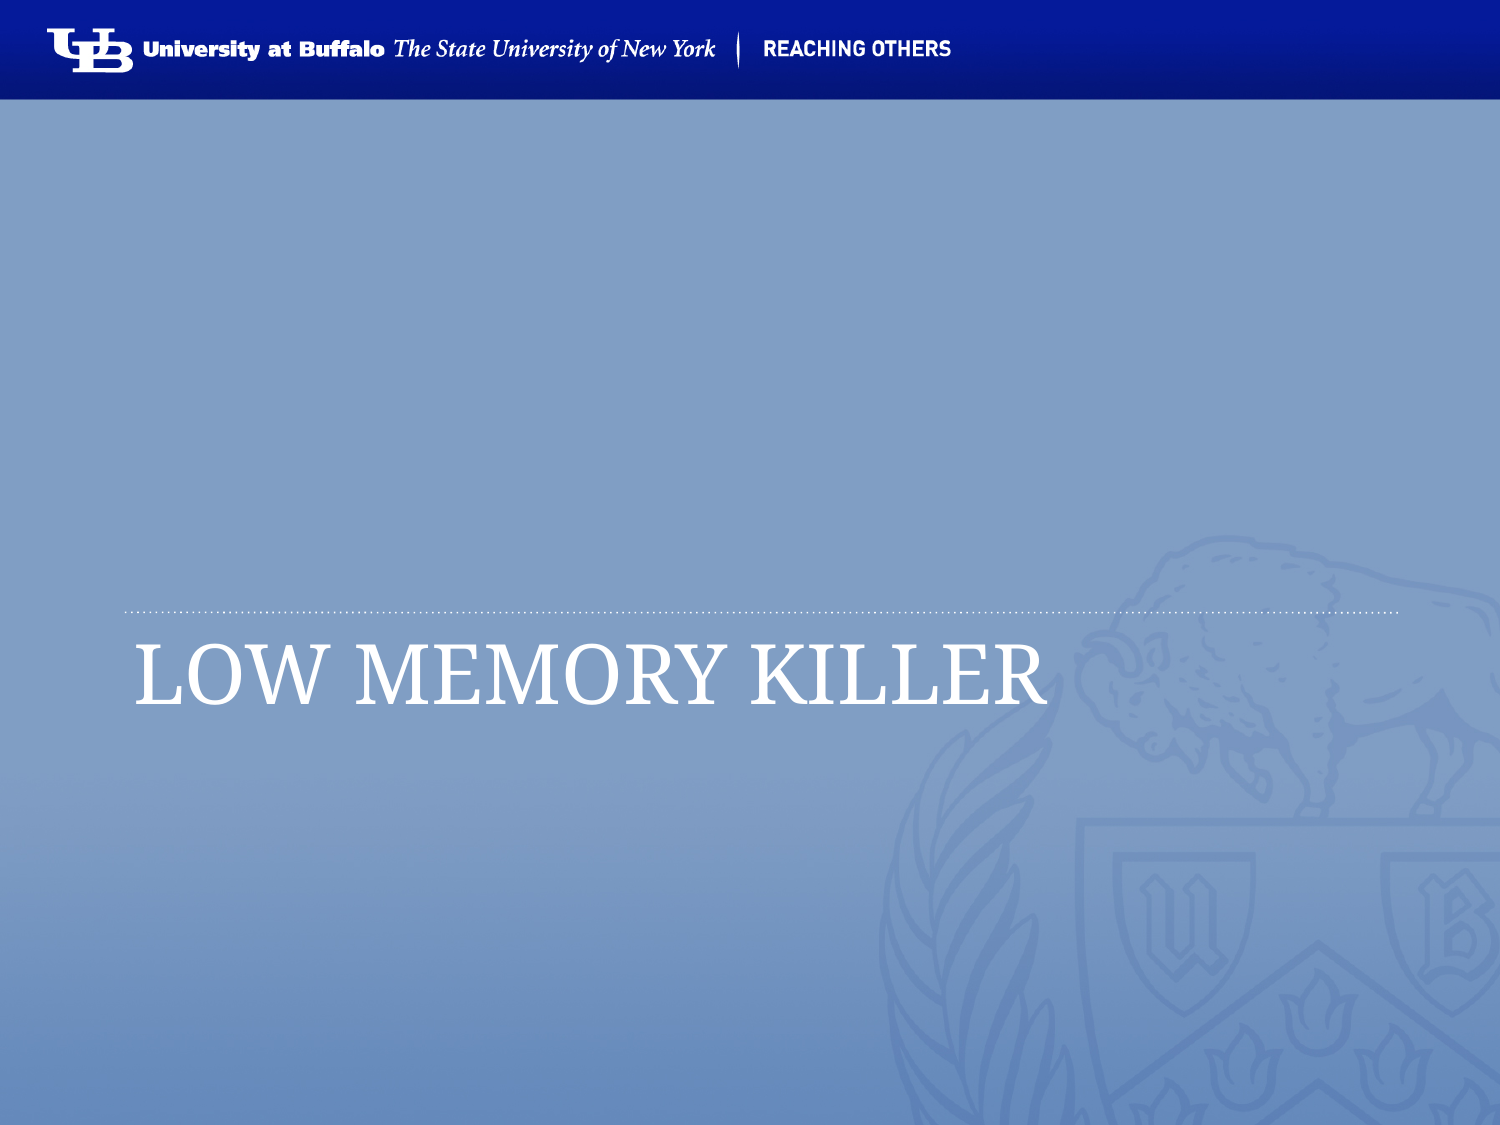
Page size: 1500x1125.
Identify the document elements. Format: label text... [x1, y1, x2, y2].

title Low Memory Killer [118, 614, 1394, 838]
picture [0, 0, 1500, 1125]
